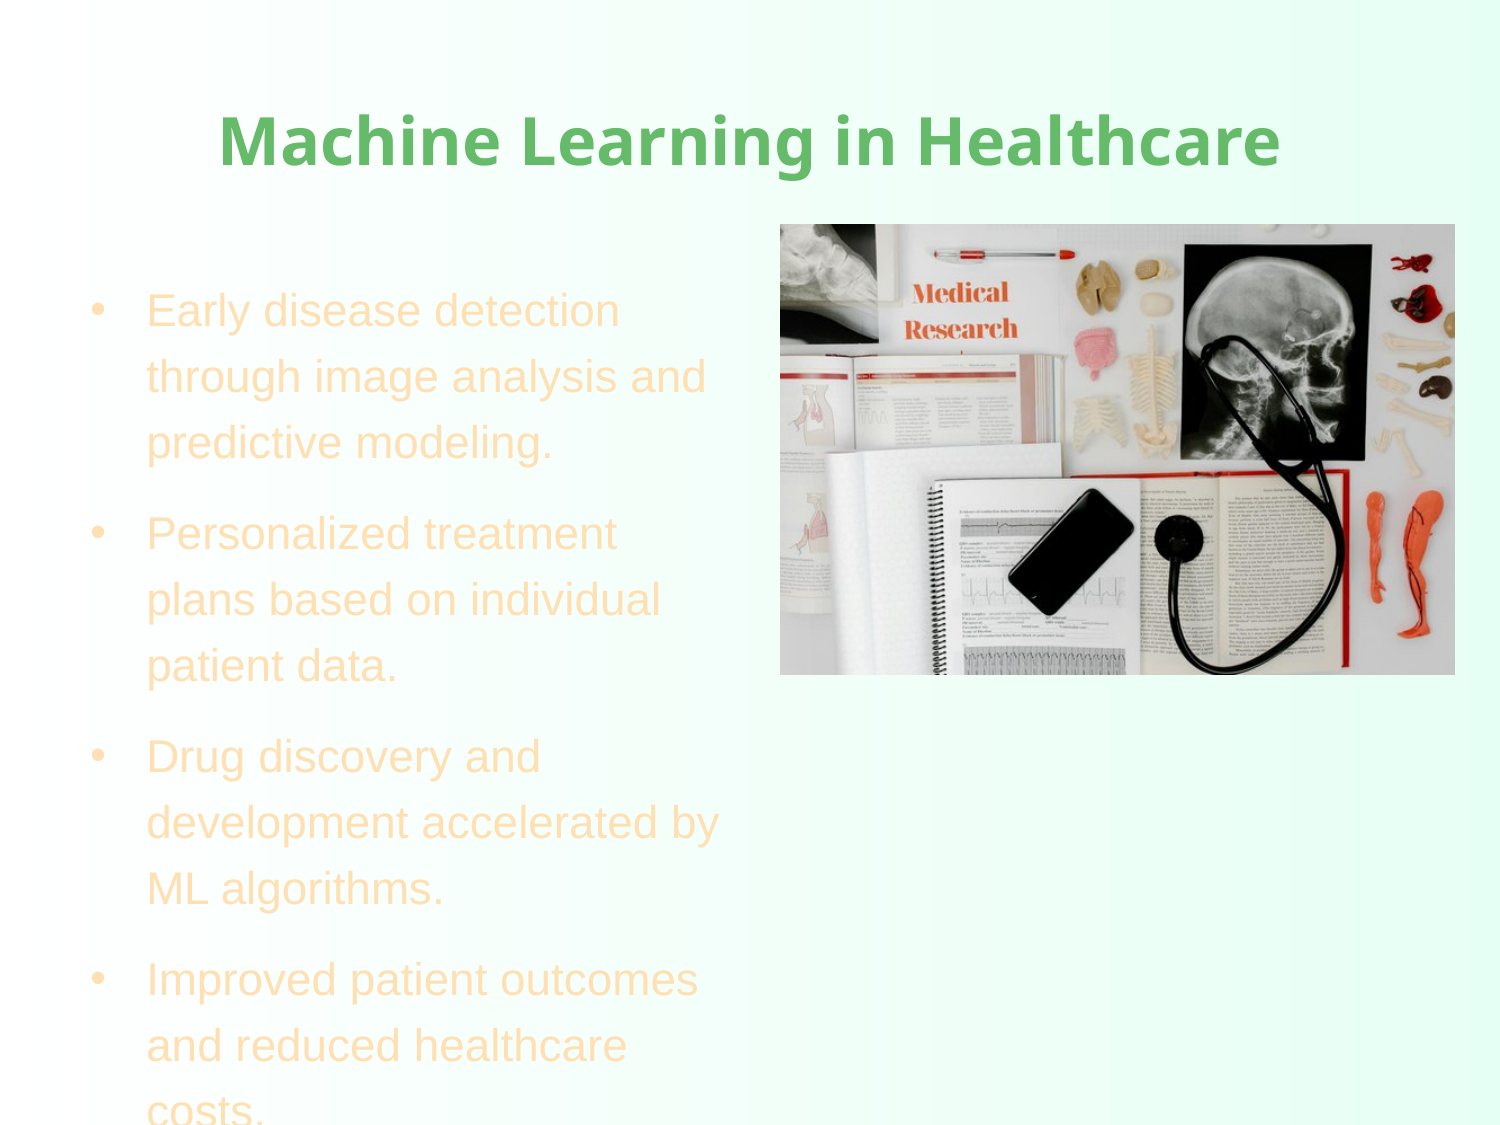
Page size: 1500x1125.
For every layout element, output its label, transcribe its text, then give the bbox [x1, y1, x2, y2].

title Machine Learning in Healthcare [75, 45, 1425, 233]
list Early disease detection through image analysis and predictive modeling. Personalized treatment plans based on individual patient data. Drug discovery and development accelerated by ML algorithms. Improved patient outcomes and reduced healthcare costs. [75, 262, 738, 1005]
picture [779, 224, 1456, 676]
